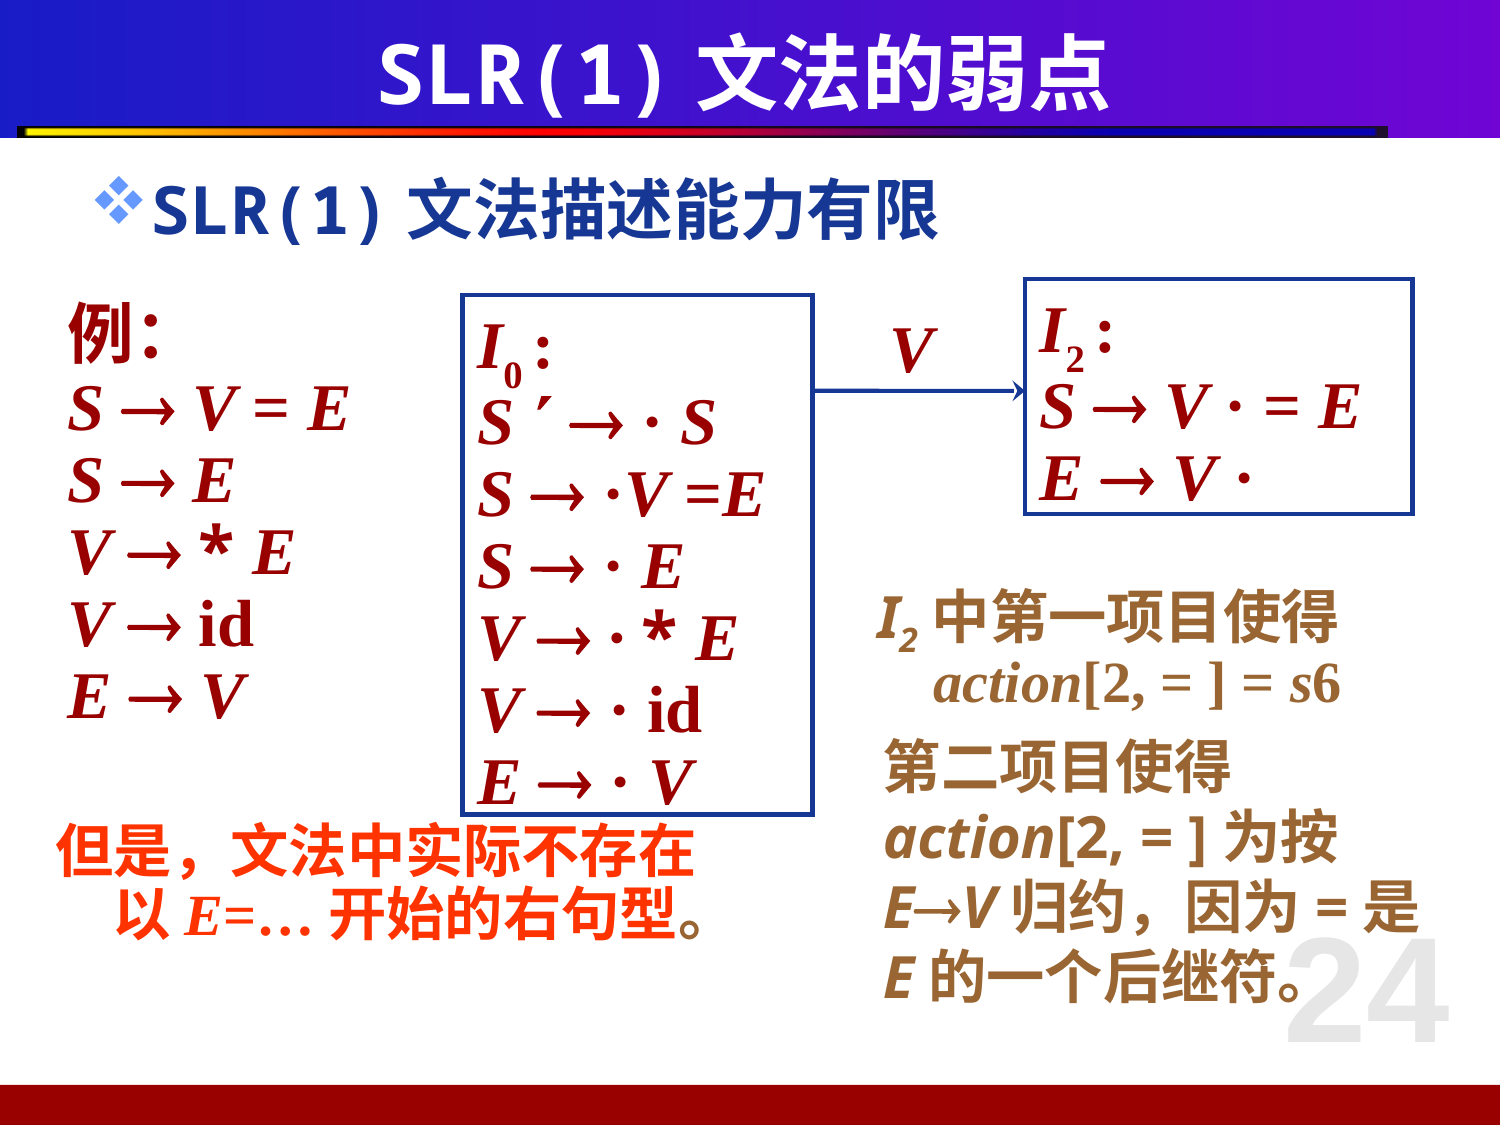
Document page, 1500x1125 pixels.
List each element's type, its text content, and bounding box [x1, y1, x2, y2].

text_box [1012, 380, 1025, 402]
text_box I0 : S   · S S  ·V =E S  · E V  · * E V  · id E  · V [462, 294, 813, 815]
text_box 第二项目使得 action[2, = ]为按 EV归约，因为=是 E的一个后继符。 [868, 722, 1459, 1017]
slide_number 24 [1234, 904, 1500, 1118]
text_box 例： S  V = E S  E V  * E V  id E  V [53, 293, 404, 814]
text_box I2 : S  V · = E E  V · [1024, 278, 1413, 514]
picture [17, 126, 1388, 138]
list SLR(1)文法描述能力有限 [74, 160, 1426, 1023]
title SLR(1)文法的弱点 [49, 24, 1438, 118]
text_box I2中第一项目使得action[2, = ] = s6 [862, 573, 1459, 721]
text_box 但是，文法中实际不存在以E=…开始的右句型。 [41, 814, 767, 978]
text_box V [875, 308, 975, 395]
